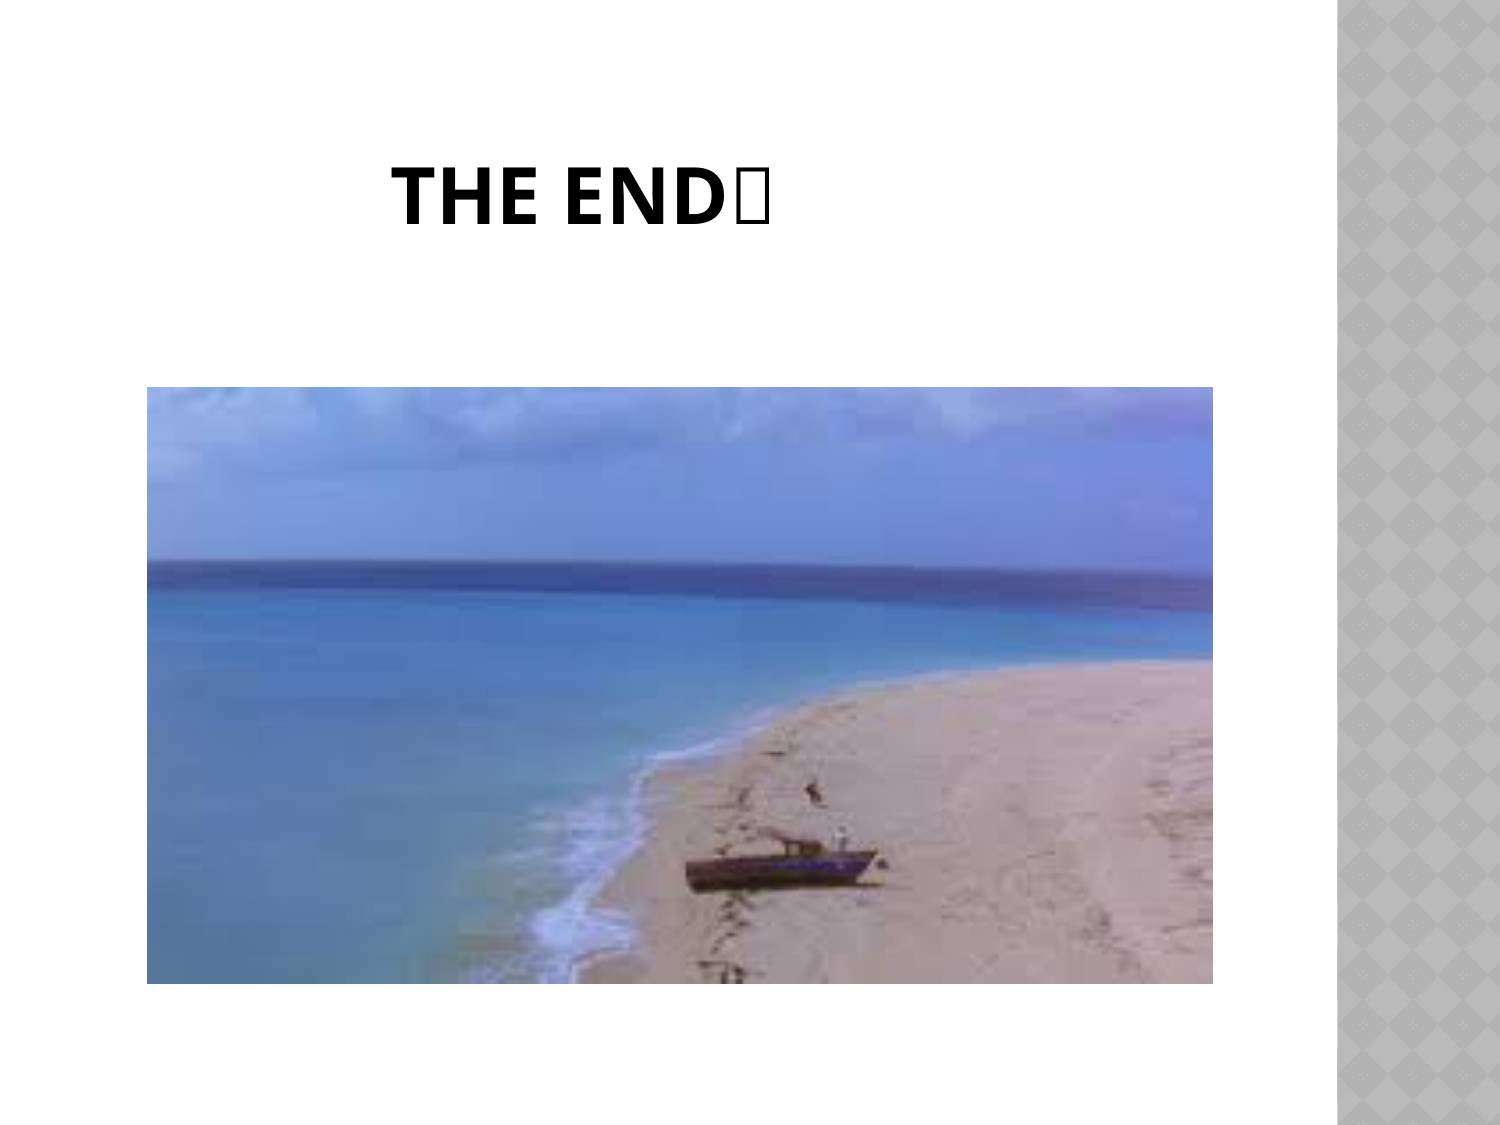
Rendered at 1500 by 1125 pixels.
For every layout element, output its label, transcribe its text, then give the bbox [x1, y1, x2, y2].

picture [146, 387, 1213, 985]
title THE END [75, 52, 1263, 240]
